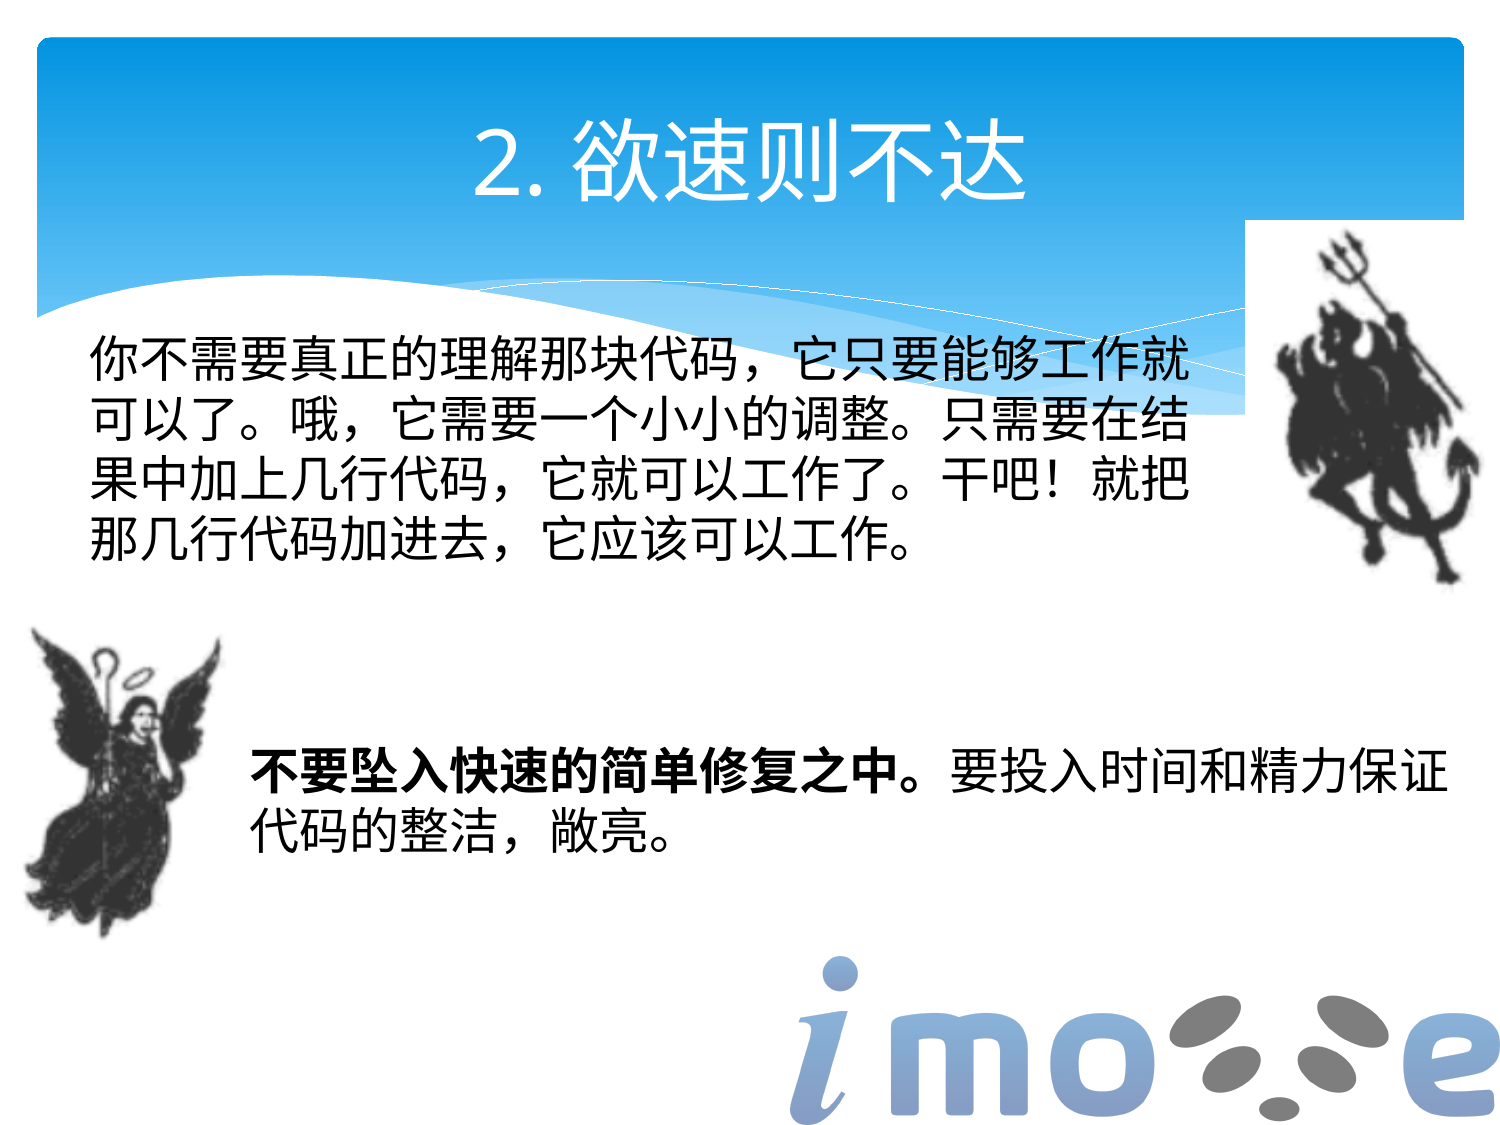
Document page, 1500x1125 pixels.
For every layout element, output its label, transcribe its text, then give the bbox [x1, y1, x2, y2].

title 2.欲速则不达 [75, 55, 1425, 261]
text_box 不要坠入快速的简单修复之中。要投入时间和精力保证代码的整洁，敞亮。 [240, 731, 1500, 867]
picture [1245, 220, 1500, 609]
text_box 你不需要真正的理解那块代码，它只要能够工作就可以了。哦，它需要一个小小的调整。只需要在结果中加上几行代码，它就可以工作了。干吧！就把那几行代码加进去，它应该可以工作。 [74, 320, 1239, 575]
picture [2, 607, 235, 969]
